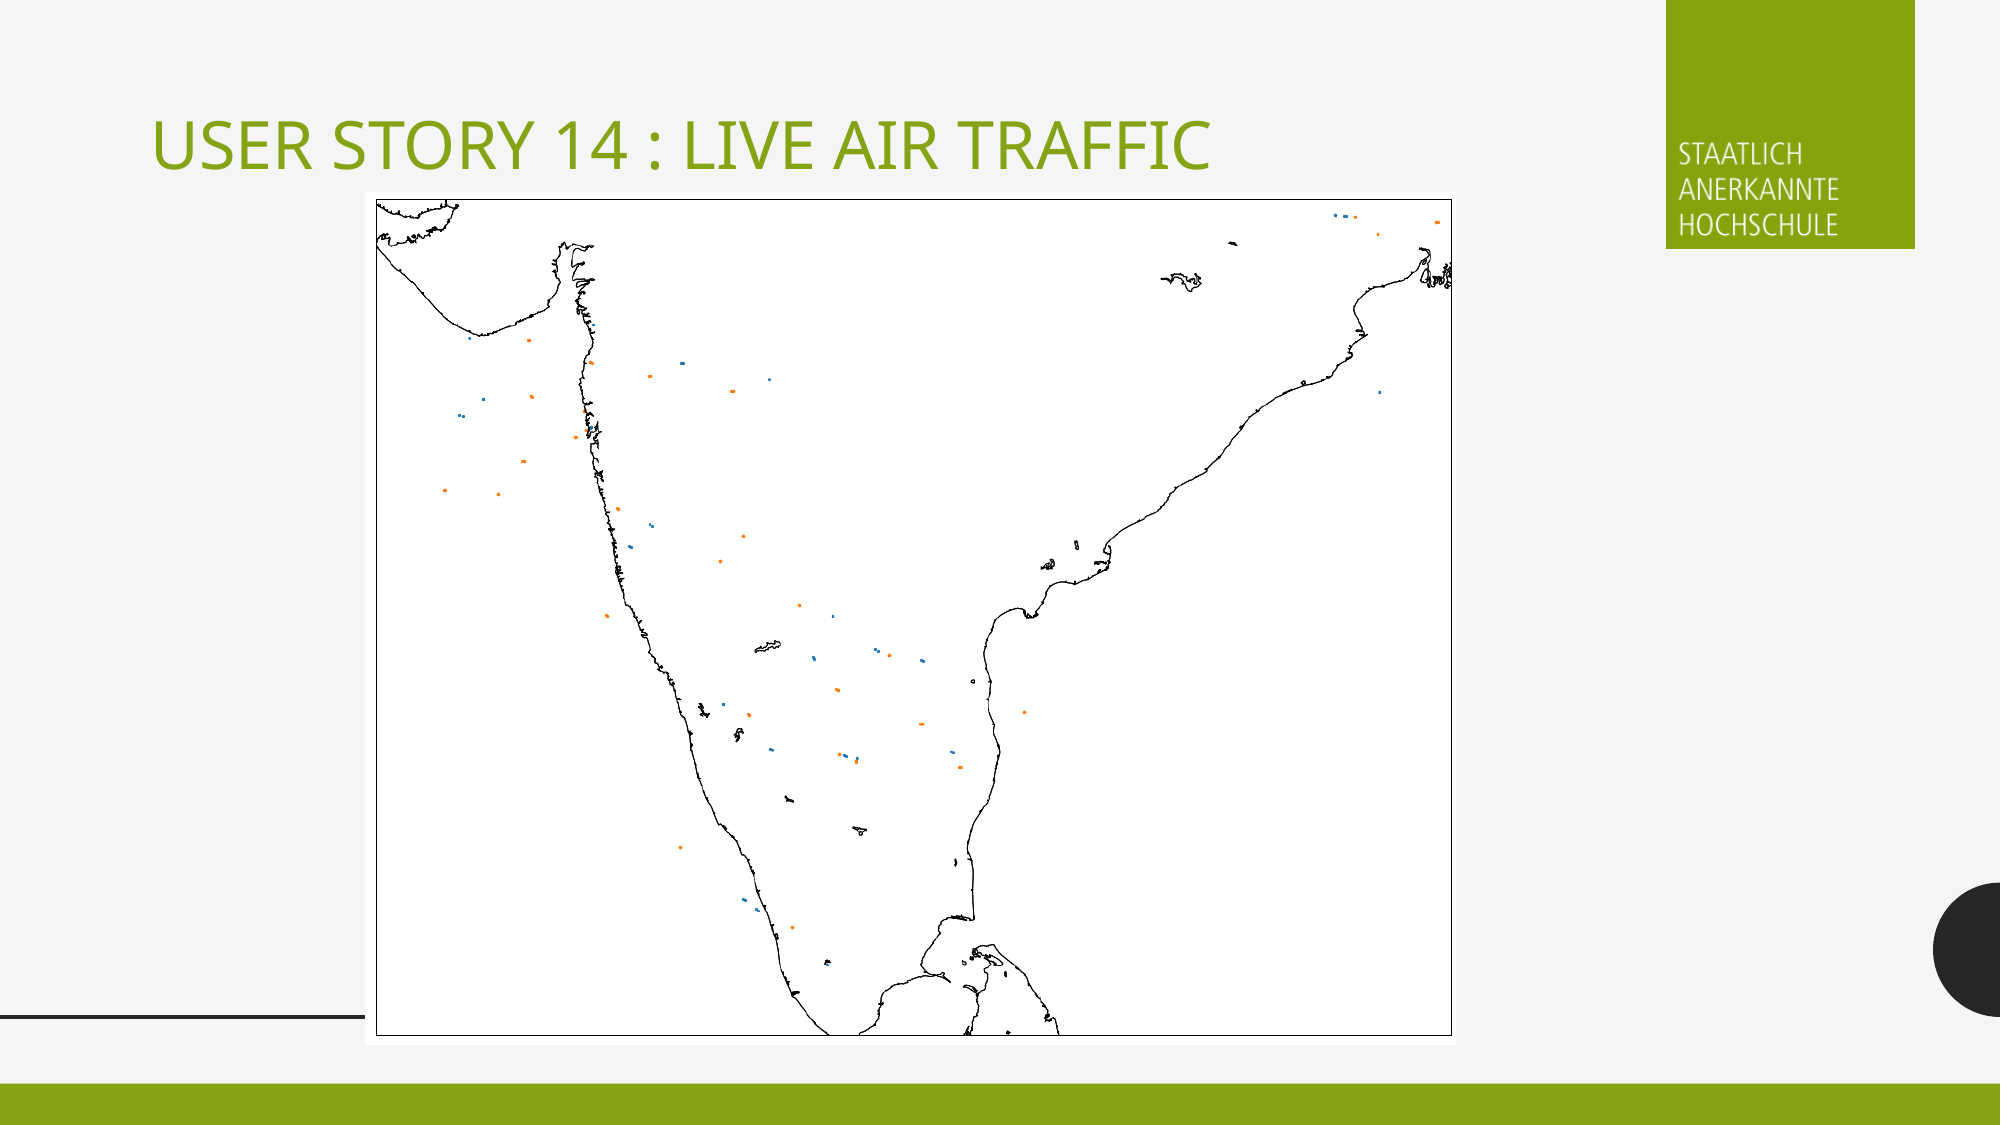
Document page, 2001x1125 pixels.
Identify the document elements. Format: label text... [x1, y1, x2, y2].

picture [365, 192, 1456, 1045]
picture [1666, 0, 1915, 249]
text_box User story 14 : LIVE AIR TRAFFIC [130, 82, 1901, 193]
